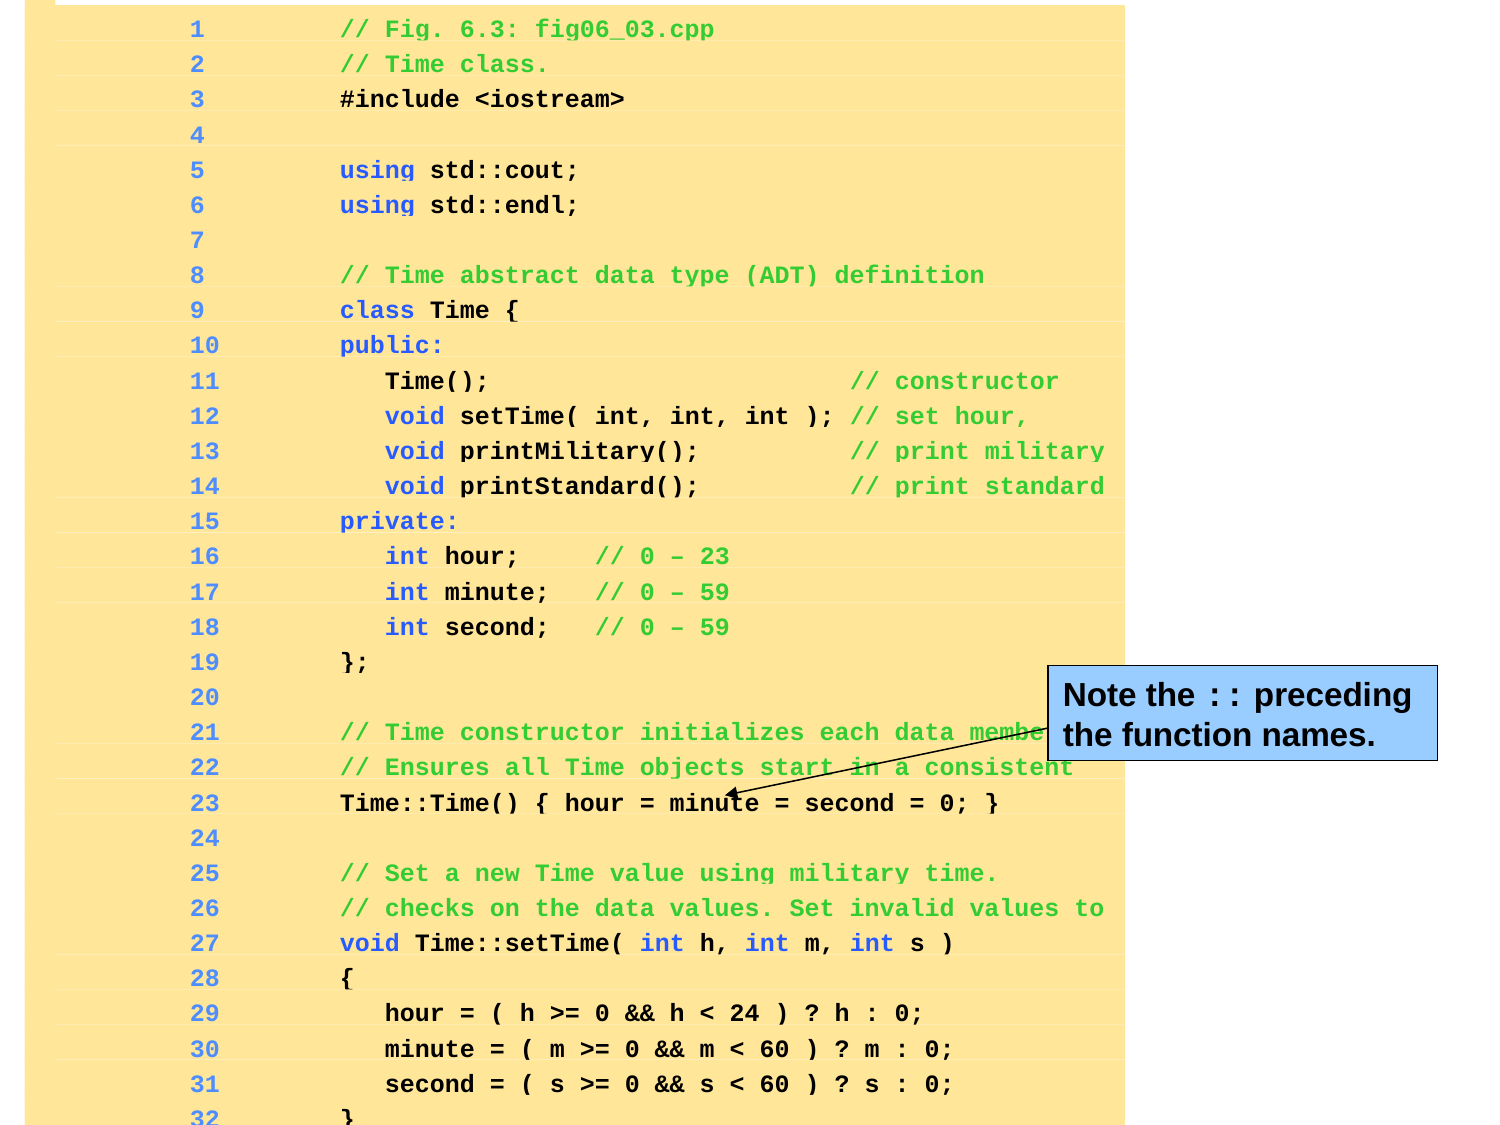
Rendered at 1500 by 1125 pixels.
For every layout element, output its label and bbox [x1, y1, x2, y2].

text_box [724, 665, 1438, 796]
text_box [24, 0, 1126, 1125]
